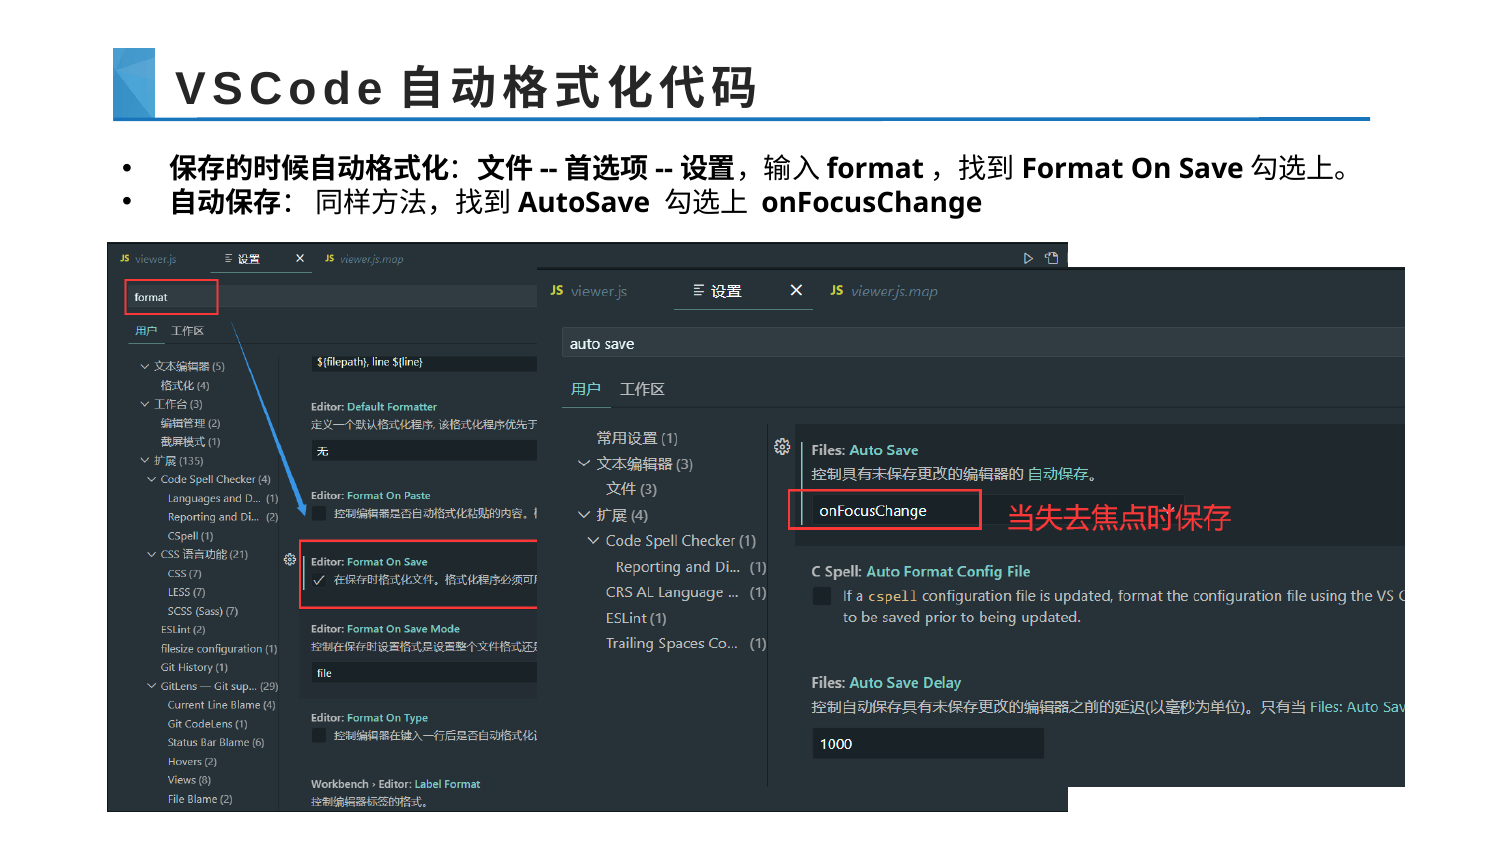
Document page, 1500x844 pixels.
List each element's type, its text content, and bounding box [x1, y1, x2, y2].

picture [107, 242, 1405, 812]
title VSCode自动格式化代码 [160, 50, 967, 122]
picture [113, 48, 155, 117]
text_box 保存的时候自动格式化：文件--首选项--设置，输入format，找到Format On Save勾选上。 自动保存： 同样方法，找到AutoSave 勾选上 onFocusChange [107, 143, 1401, 260]
